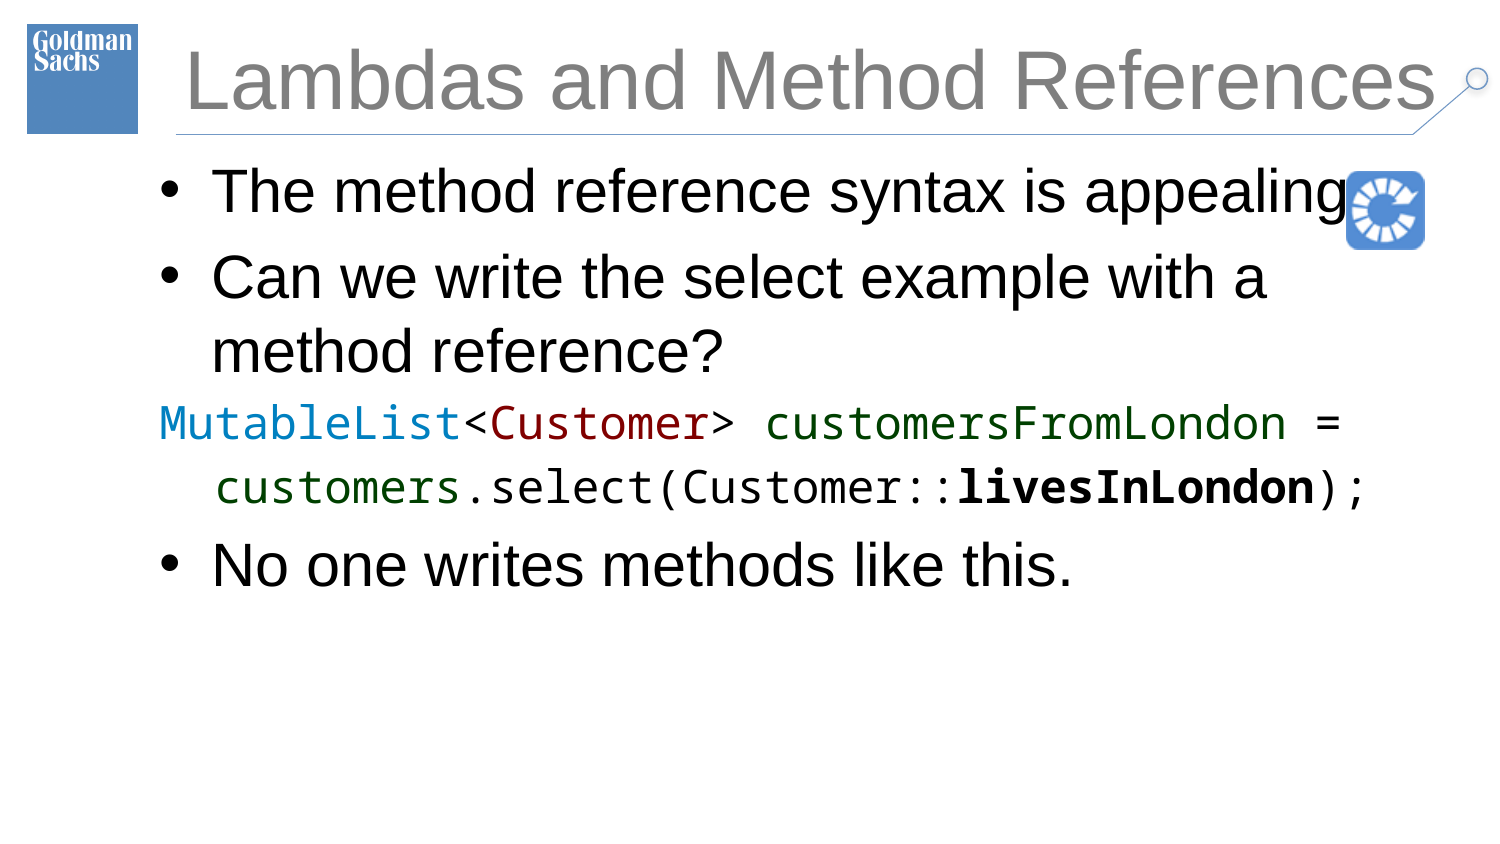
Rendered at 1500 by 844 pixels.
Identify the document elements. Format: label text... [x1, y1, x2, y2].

list The method reference syntax is appealing Can we write the select example with a method reference? MutableList<Customer> customersFromLondon = customers.select(Customer::livesInLondon); No one writes methods like this. [150, 146, 1425, 704]
title Lambdas and Method References [174, 21, 1450, 135]
picture [27, 24, 138, 134]
picture [1346, 171, 1426, 251]
